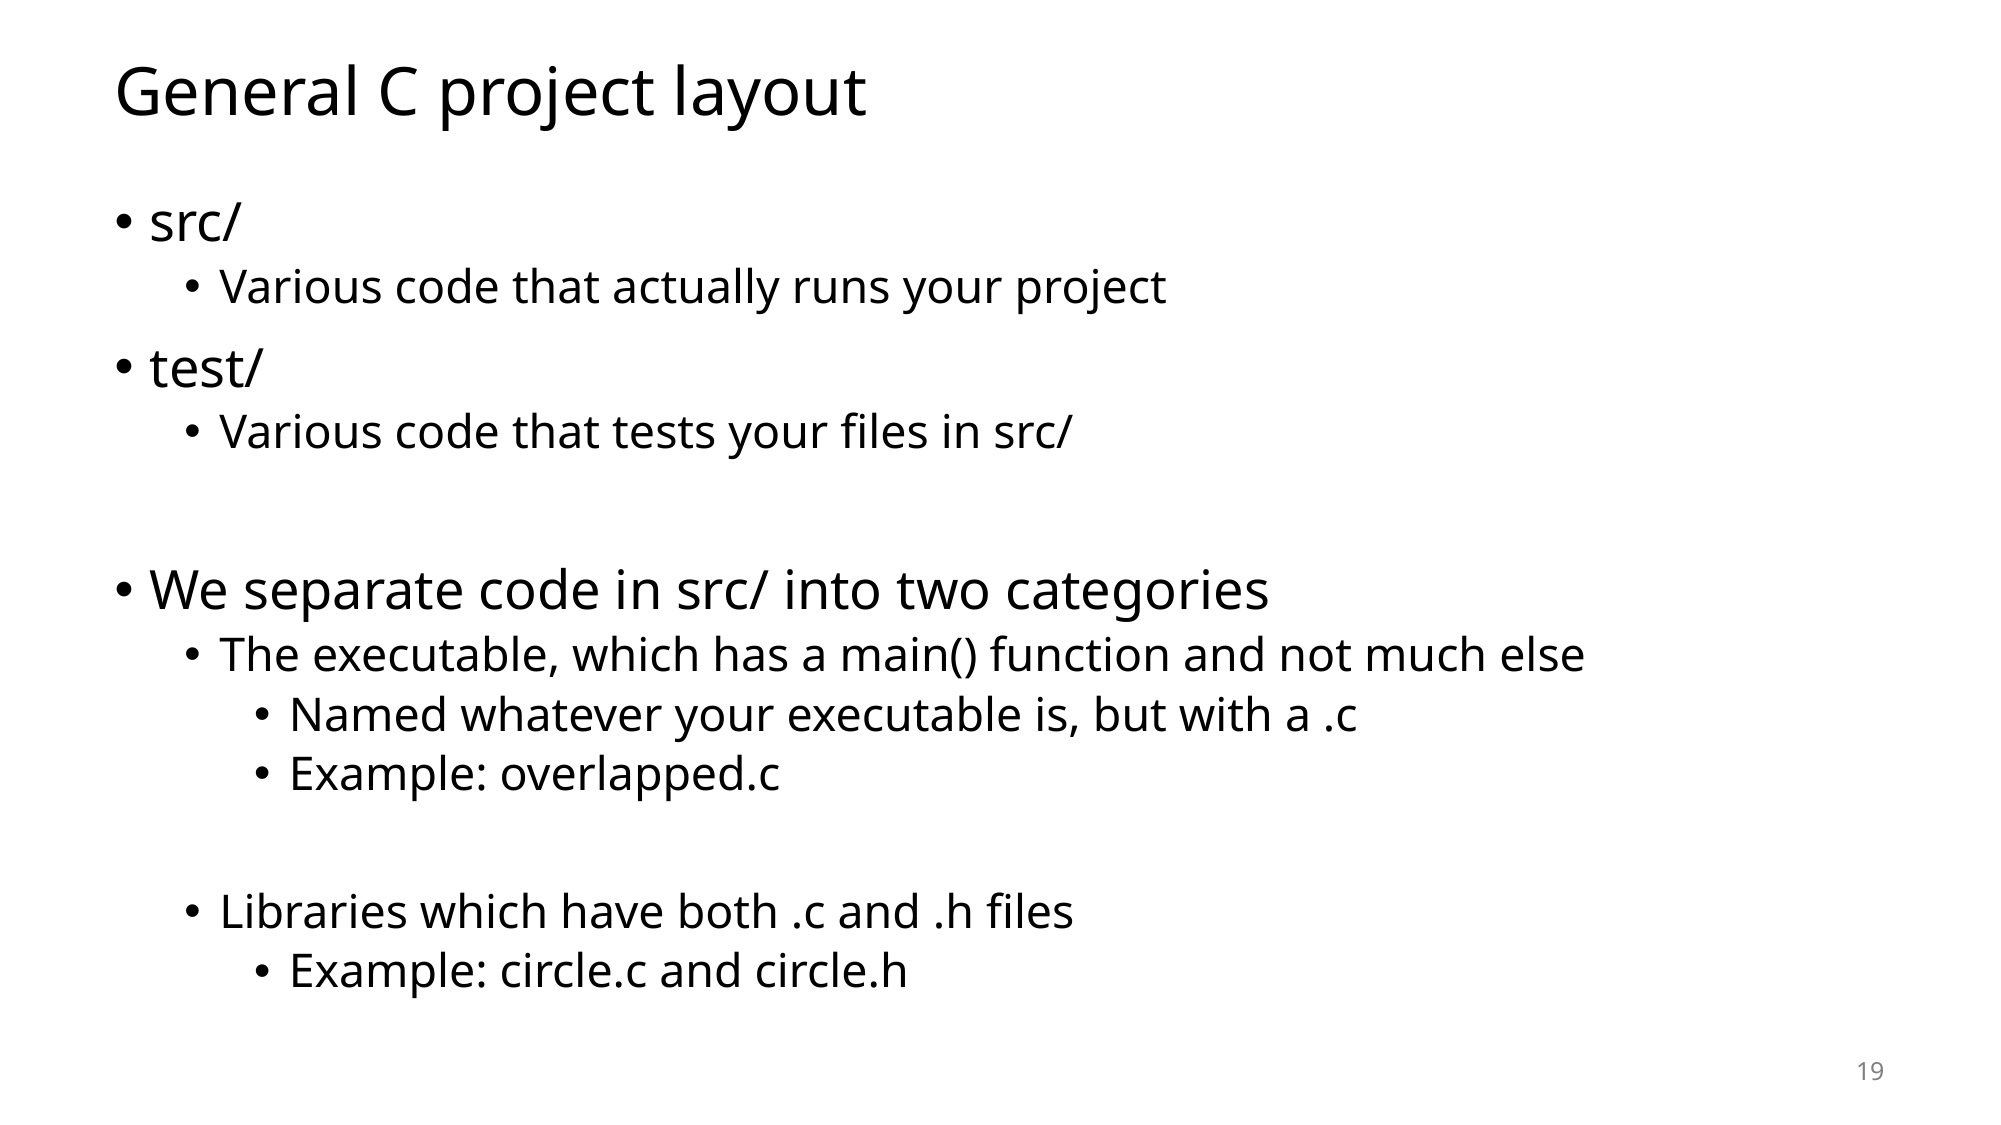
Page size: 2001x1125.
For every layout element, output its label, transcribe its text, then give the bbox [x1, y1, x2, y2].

list src/ Various code that actually runs your project test/ Various code that tests your files in src/ We separate code in src/ into two categories The executable, which has a main() function and not much else Named whatever your executable is, but with a .c Example: overlapped.c Libraries which have both .c and .h files Example: circle.c and circle.h [99, 187, 1900, 1013]
slide_number 19 [1749, 1042, 1900, 1103]
title General C project layout [99, 37, 1900, 150]
